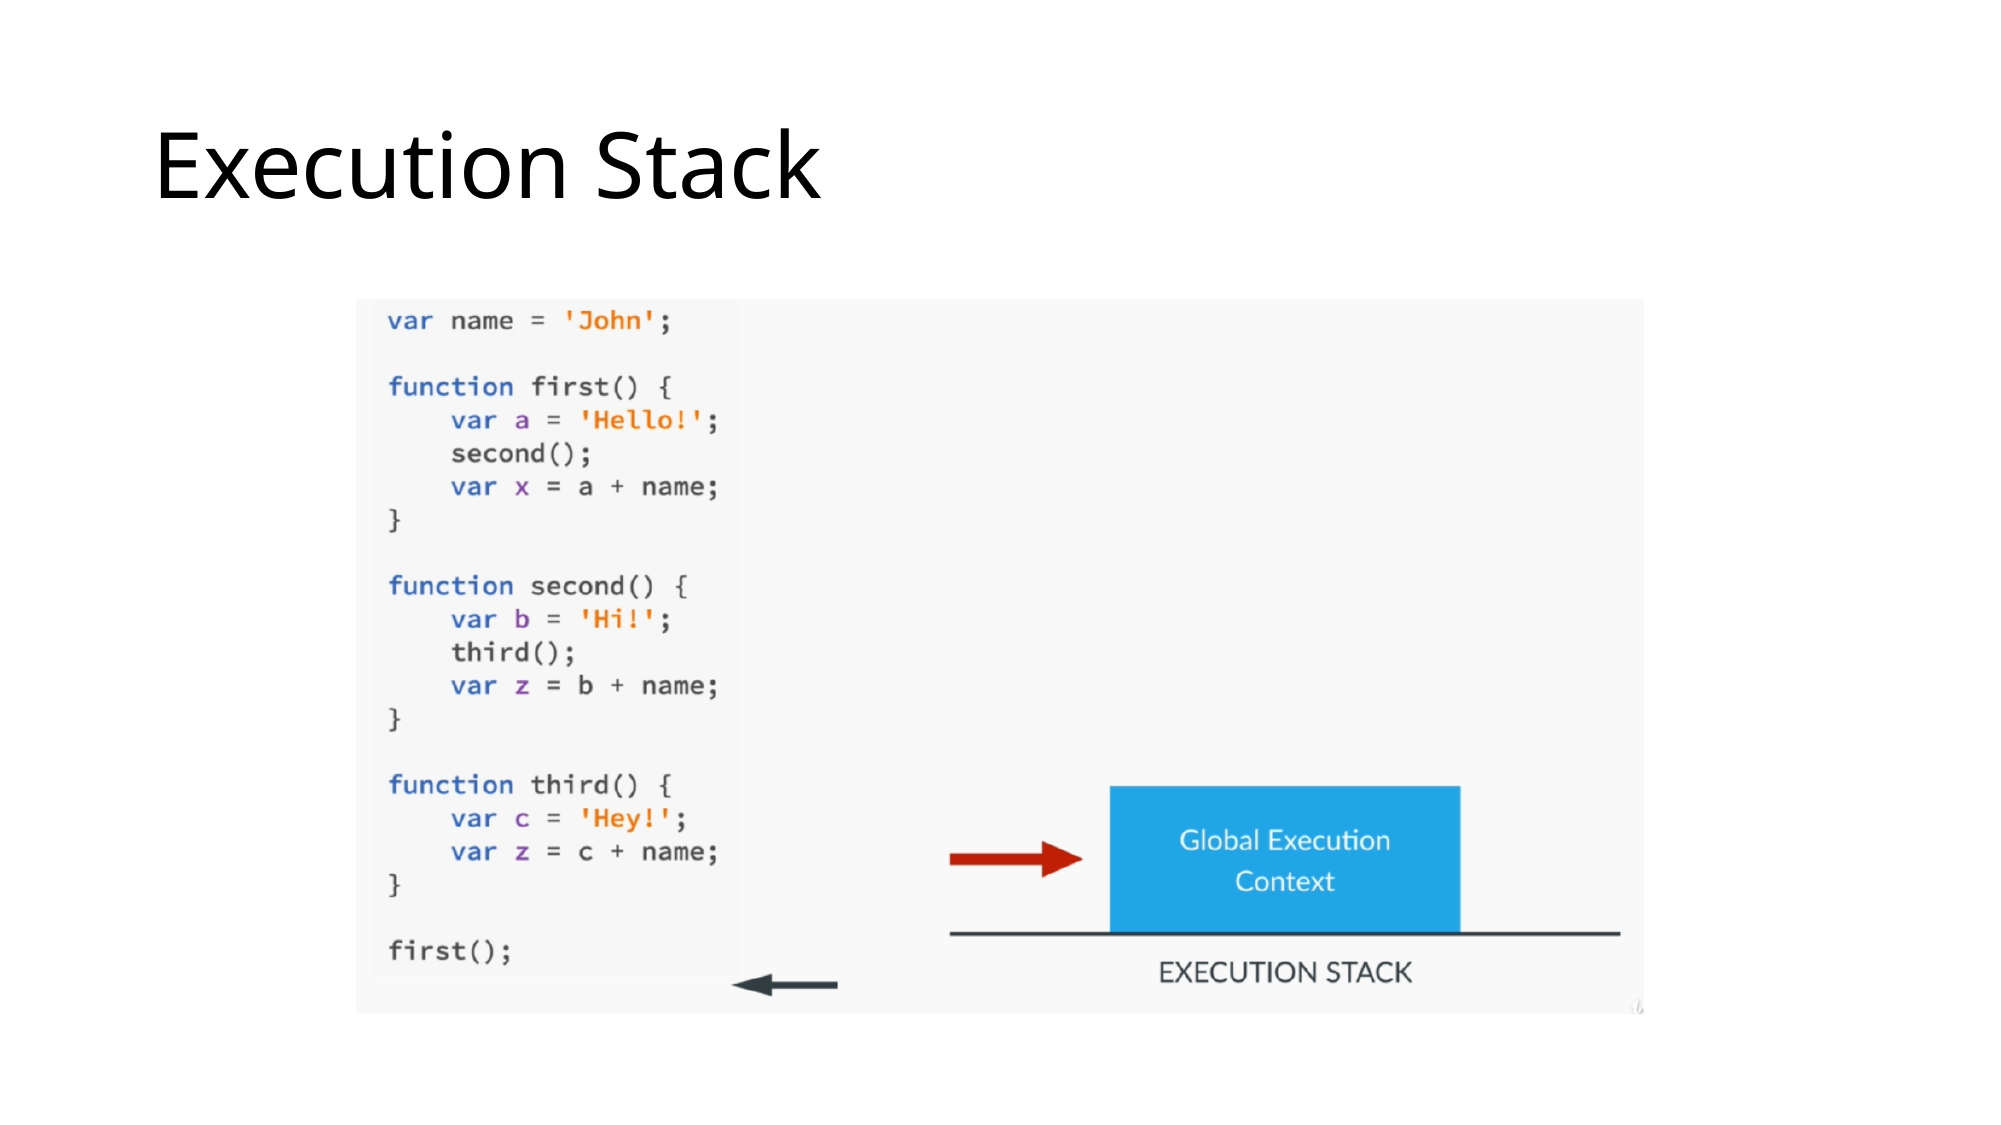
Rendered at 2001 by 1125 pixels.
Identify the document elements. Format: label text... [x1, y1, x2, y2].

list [356, 299, 1644, 1014]
title Execution Stack [137, 59, 1863, 278]
